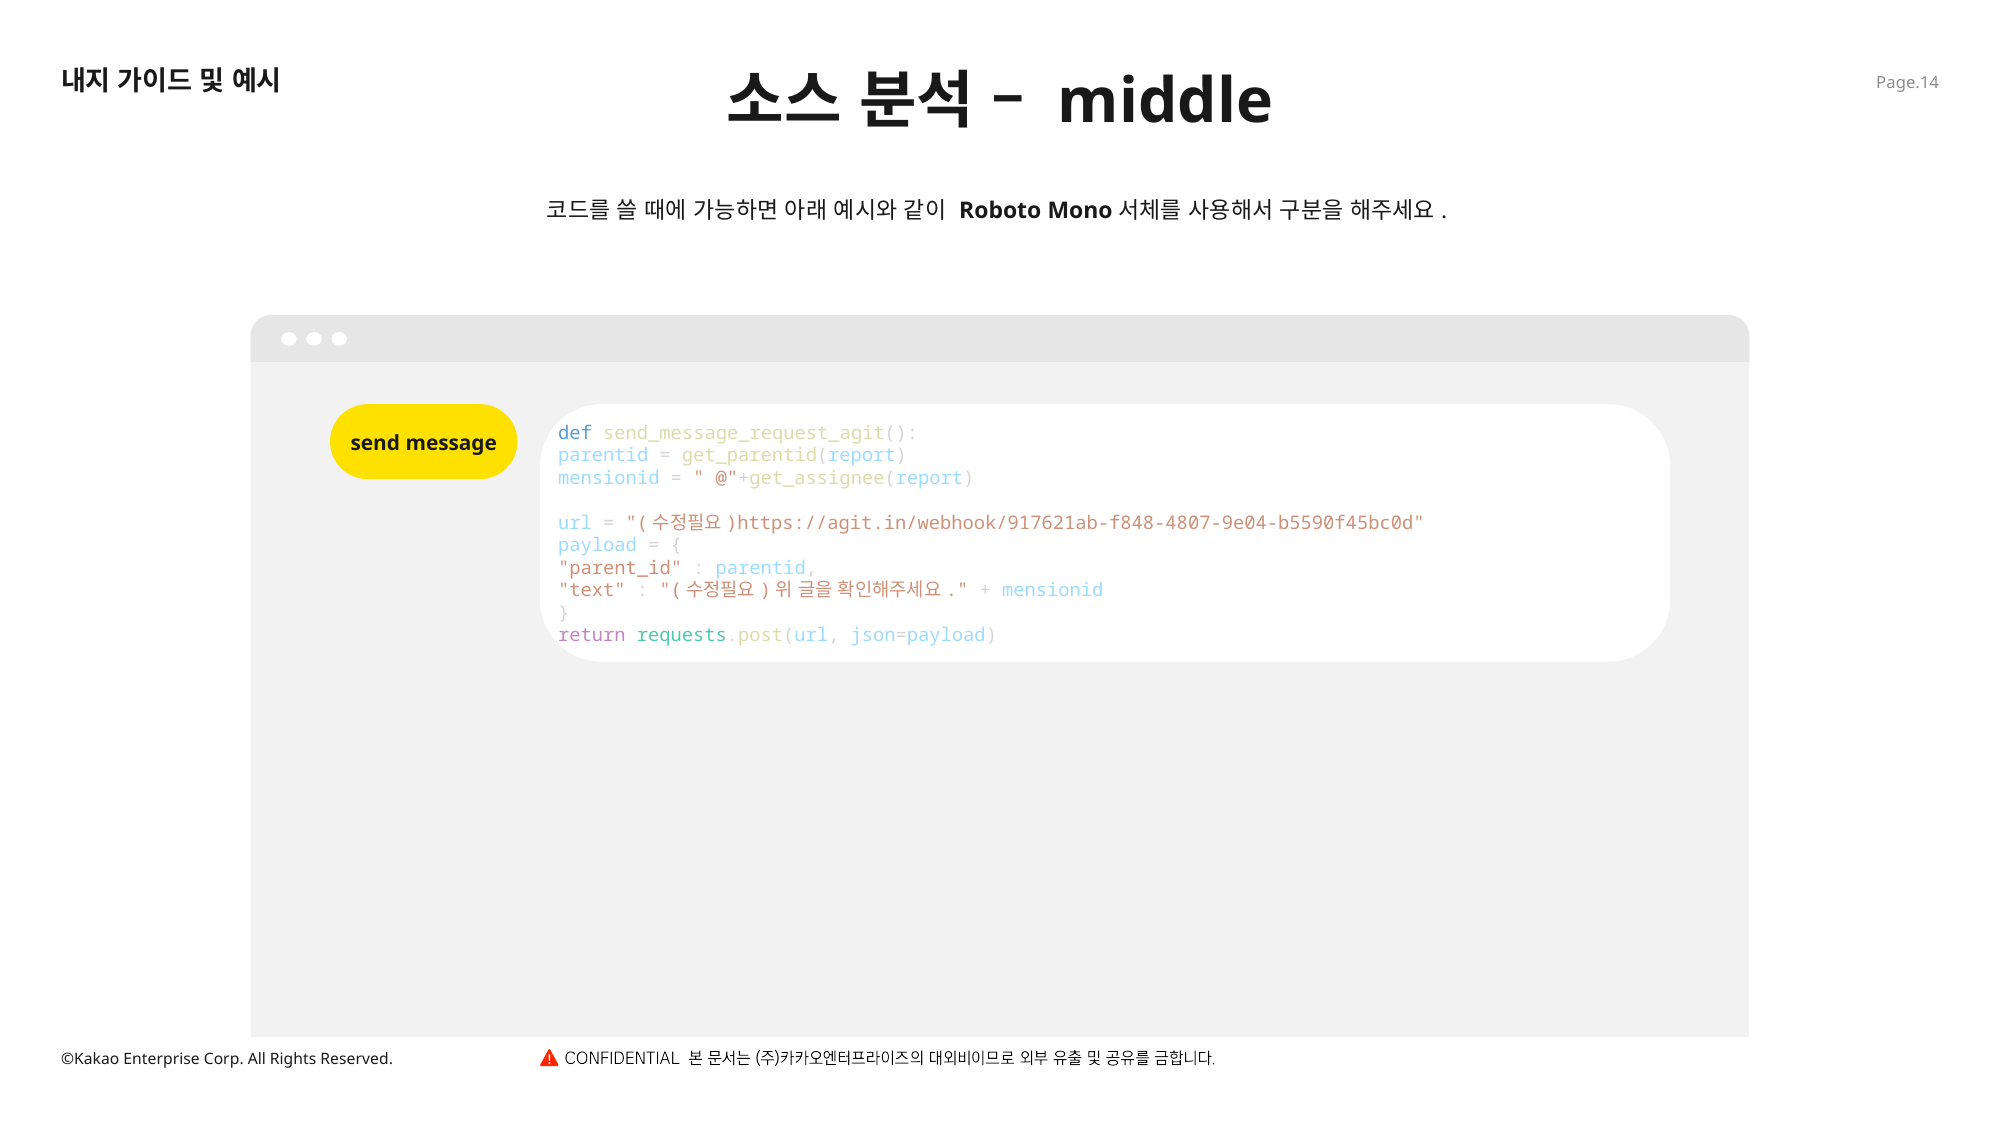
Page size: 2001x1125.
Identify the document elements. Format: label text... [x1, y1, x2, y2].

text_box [329, 404, 1670, 662]
list 소스 분석 – middle [400, 60, 1600, 150]
list 코드를 쓸 때에 가능하면 아래 예시와 같이 Roboto Mono서체를 사용해서 구분을 해주세요. [400, 187, 1600, 307]
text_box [250, 314, 1750, 1038]
list 내지 가이드 및 예시 [60, 60, 399, 150]
picture [540, 1049, 1219, 1068]
